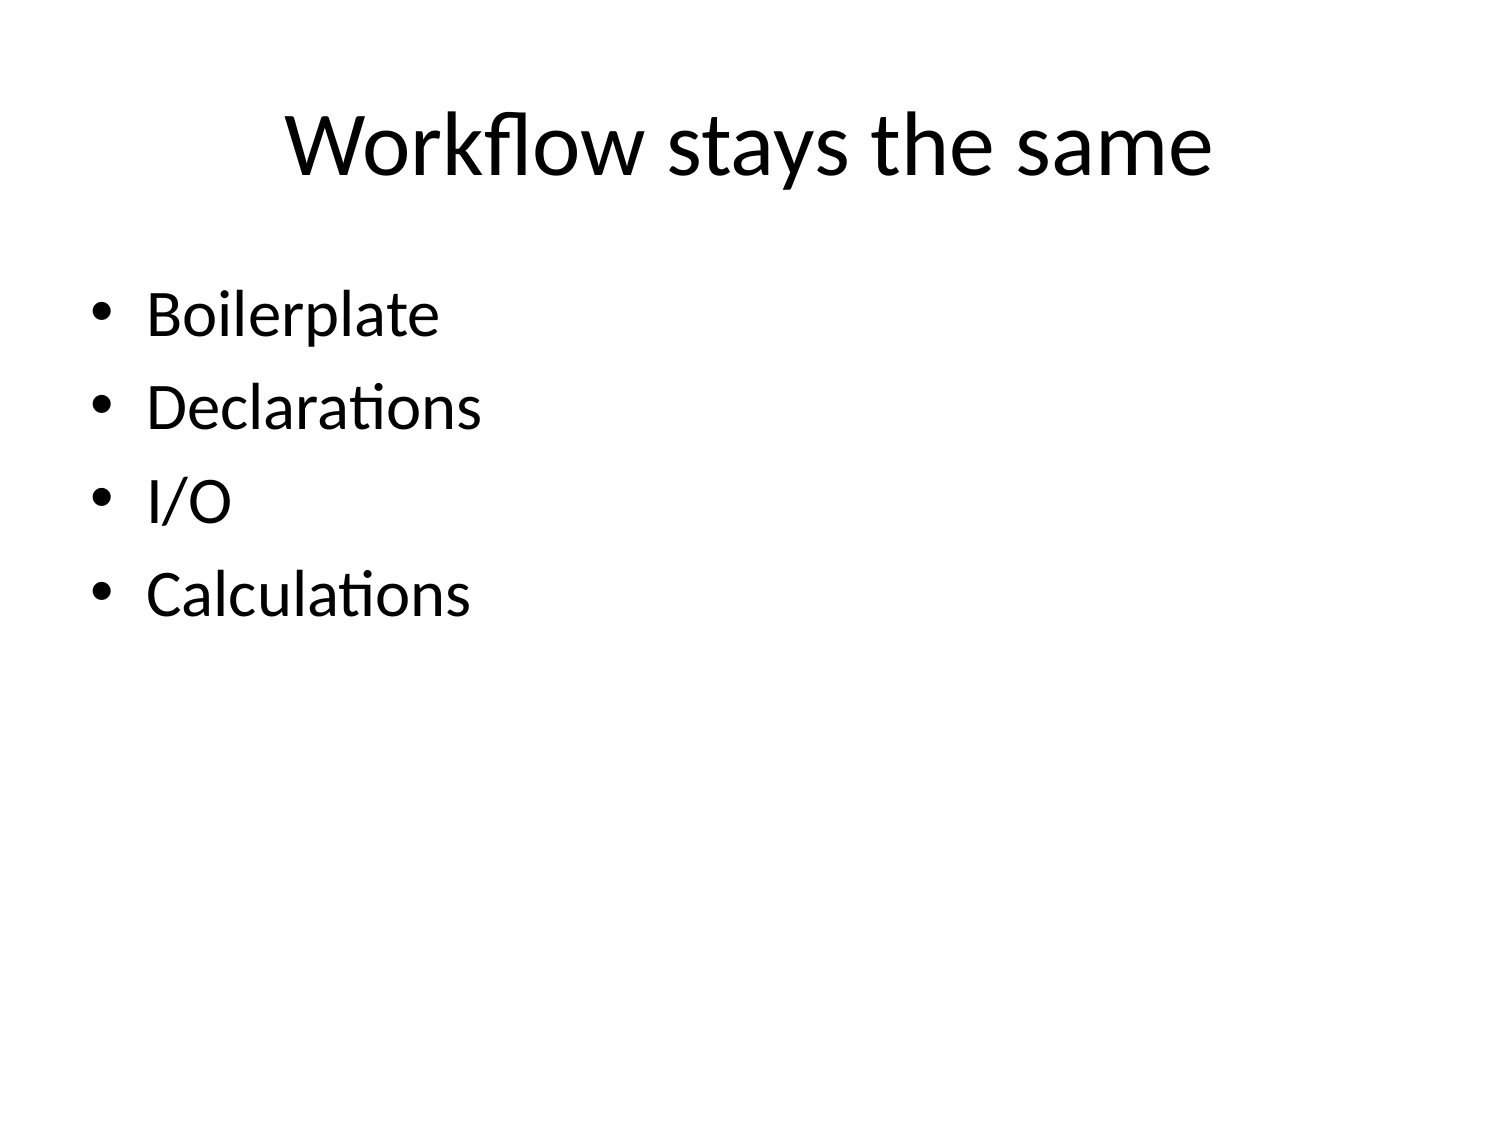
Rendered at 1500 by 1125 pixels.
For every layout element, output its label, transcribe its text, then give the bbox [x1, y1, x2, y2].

title Workflow stays the same [75, 45, 1425, 233]
list Boilerplate Declarations I/O Calculations [75, 262, 1425, 1005]
